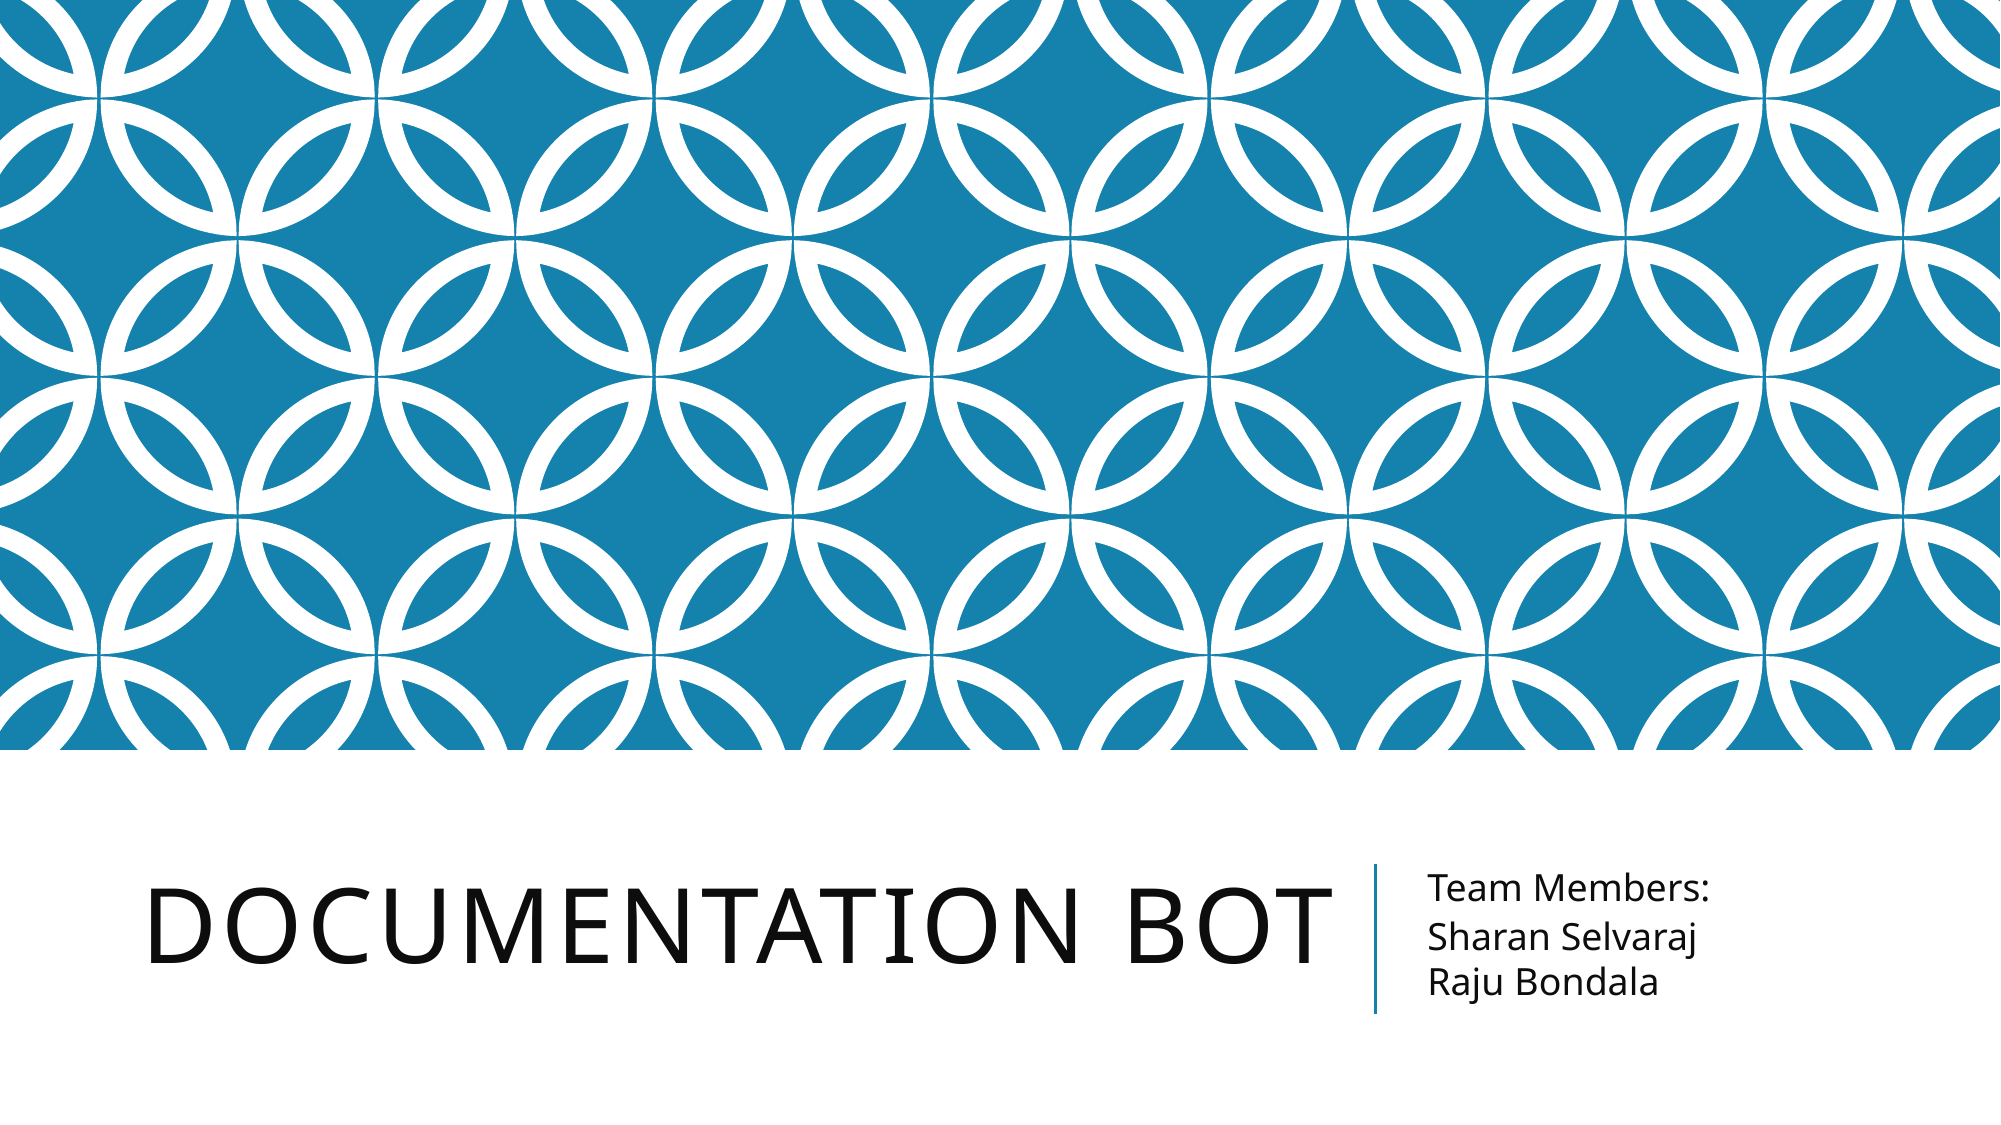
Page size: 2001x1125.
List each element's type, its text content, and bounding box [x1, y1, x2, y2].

title Documentation bot [75, 813, 1350, 1054]
subtitle Team Members: Sharan Selvaraj Raju Bondala [1412, 813, 1938, 1054]
